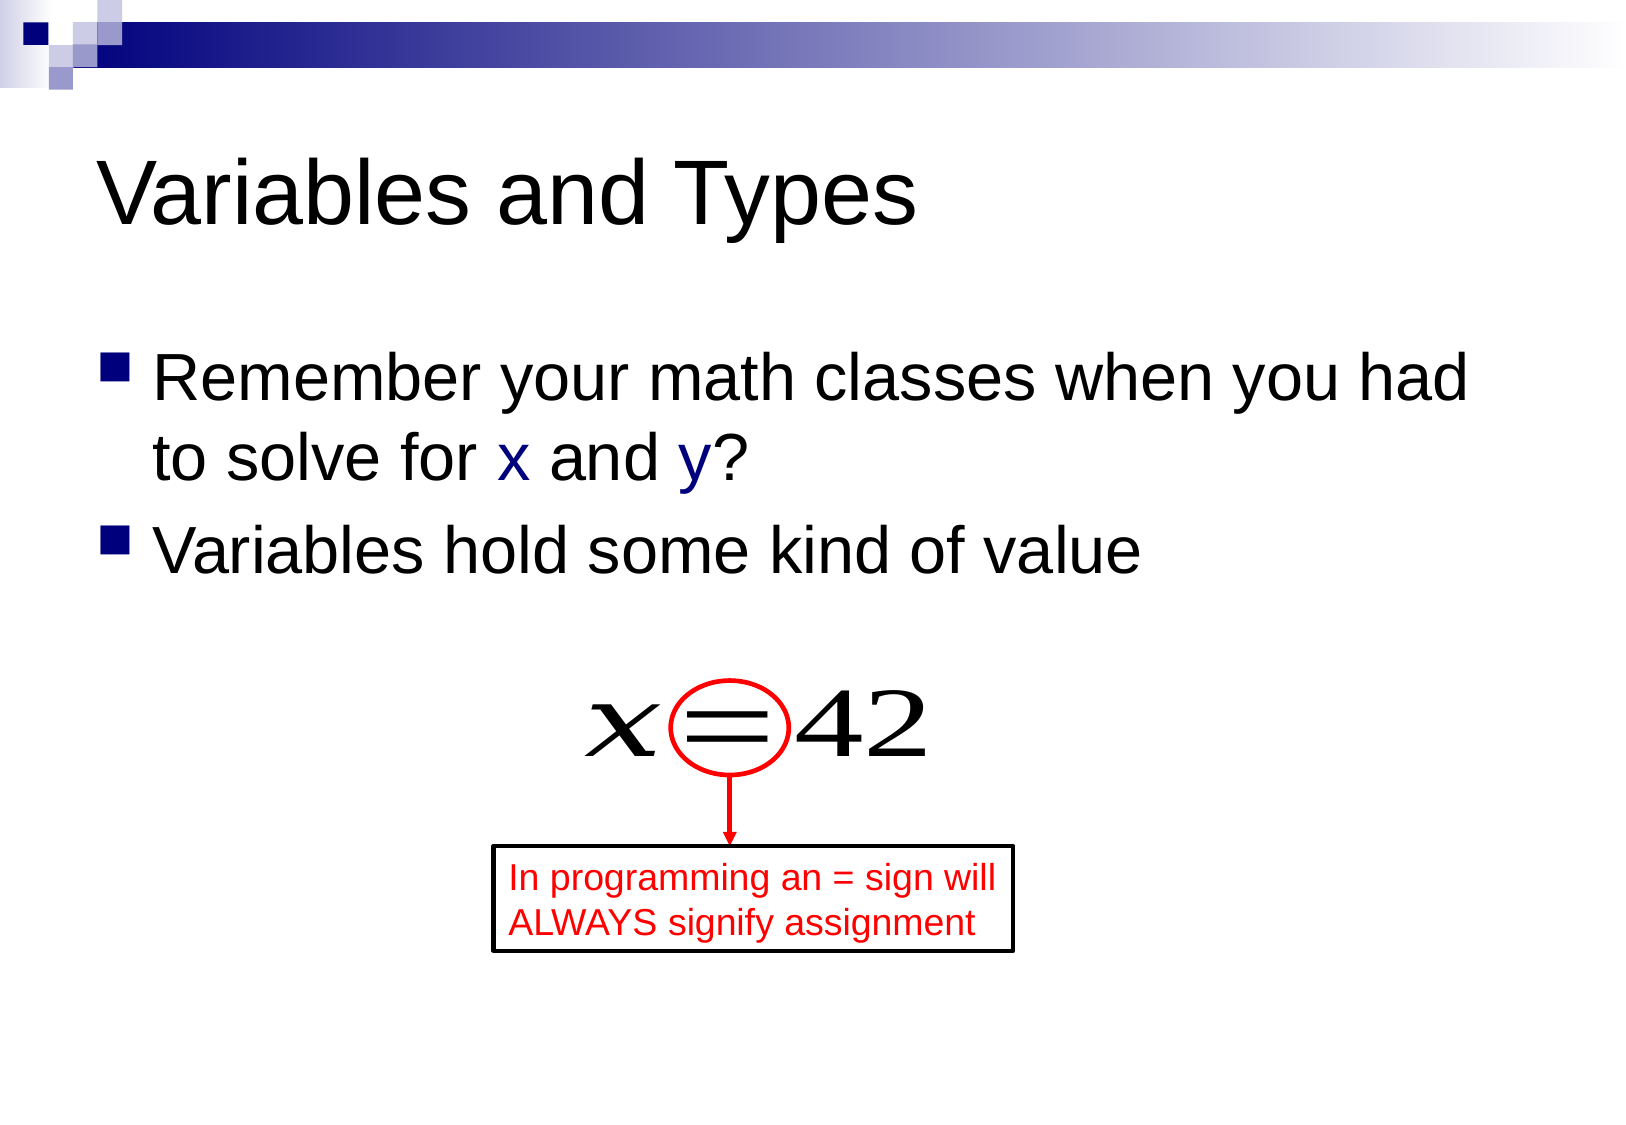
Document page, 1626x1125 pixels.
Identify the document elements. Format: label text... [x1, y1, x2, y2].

text_box [670, 680, 789, 776]
title Variables and Types [81, 75, 1544, 300]
text_box In programming an = sign will ALWAYS signify assignment [491, 844, 1015, 953]
list Remember your math classes when you had to solve for x and y? Variables hold some kind of value [81, 326, 1544, 964]
